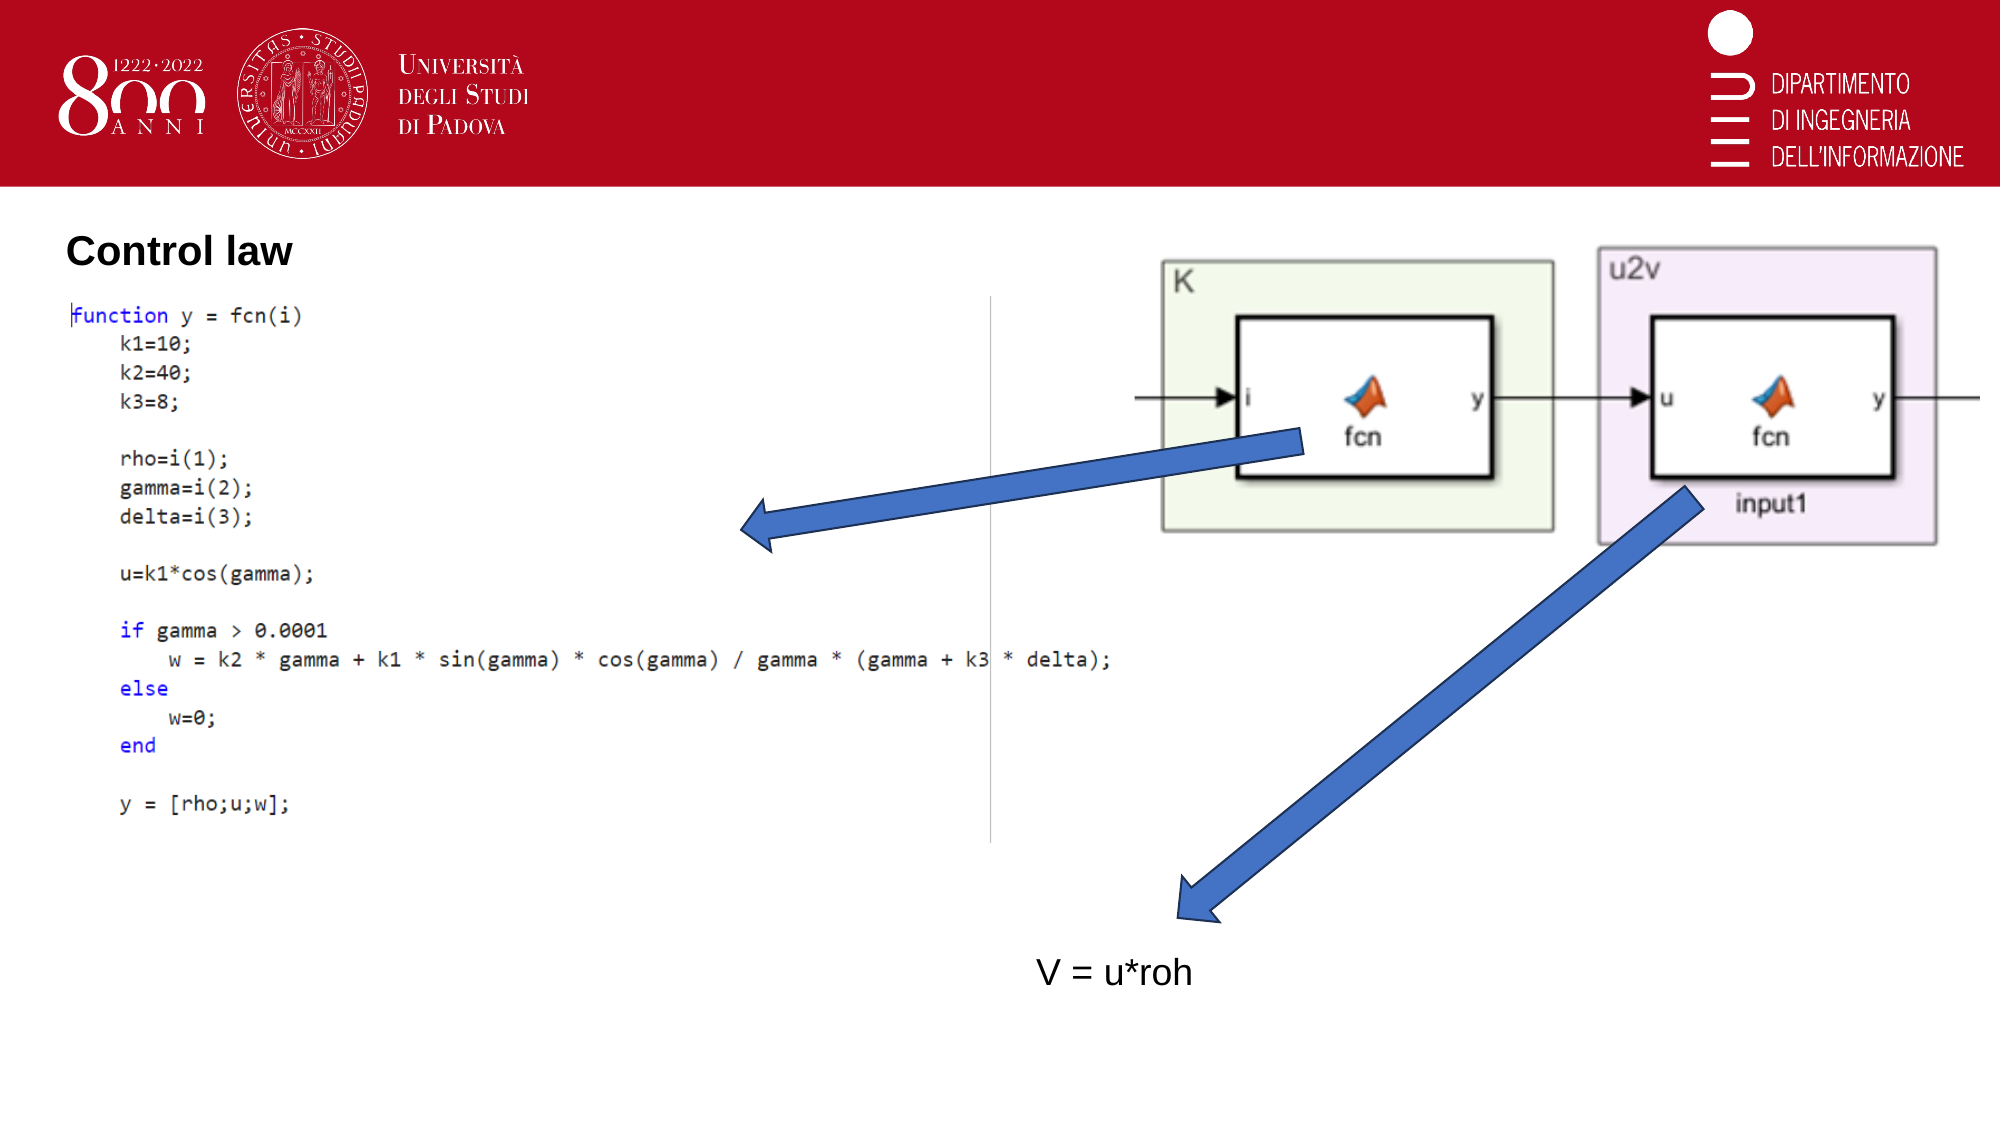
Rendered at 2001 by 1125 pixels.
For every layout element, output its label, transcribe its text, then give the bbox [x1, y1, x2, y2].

picture [1663, 0, 2000, 221]
text_box [1176, 597, 1598, 924]
text_box V = u*roh [1021, 940, 1483, 1001]
text_box Control law [50, 216, 860, 281]
picture [50, 233, 1981, 843]
